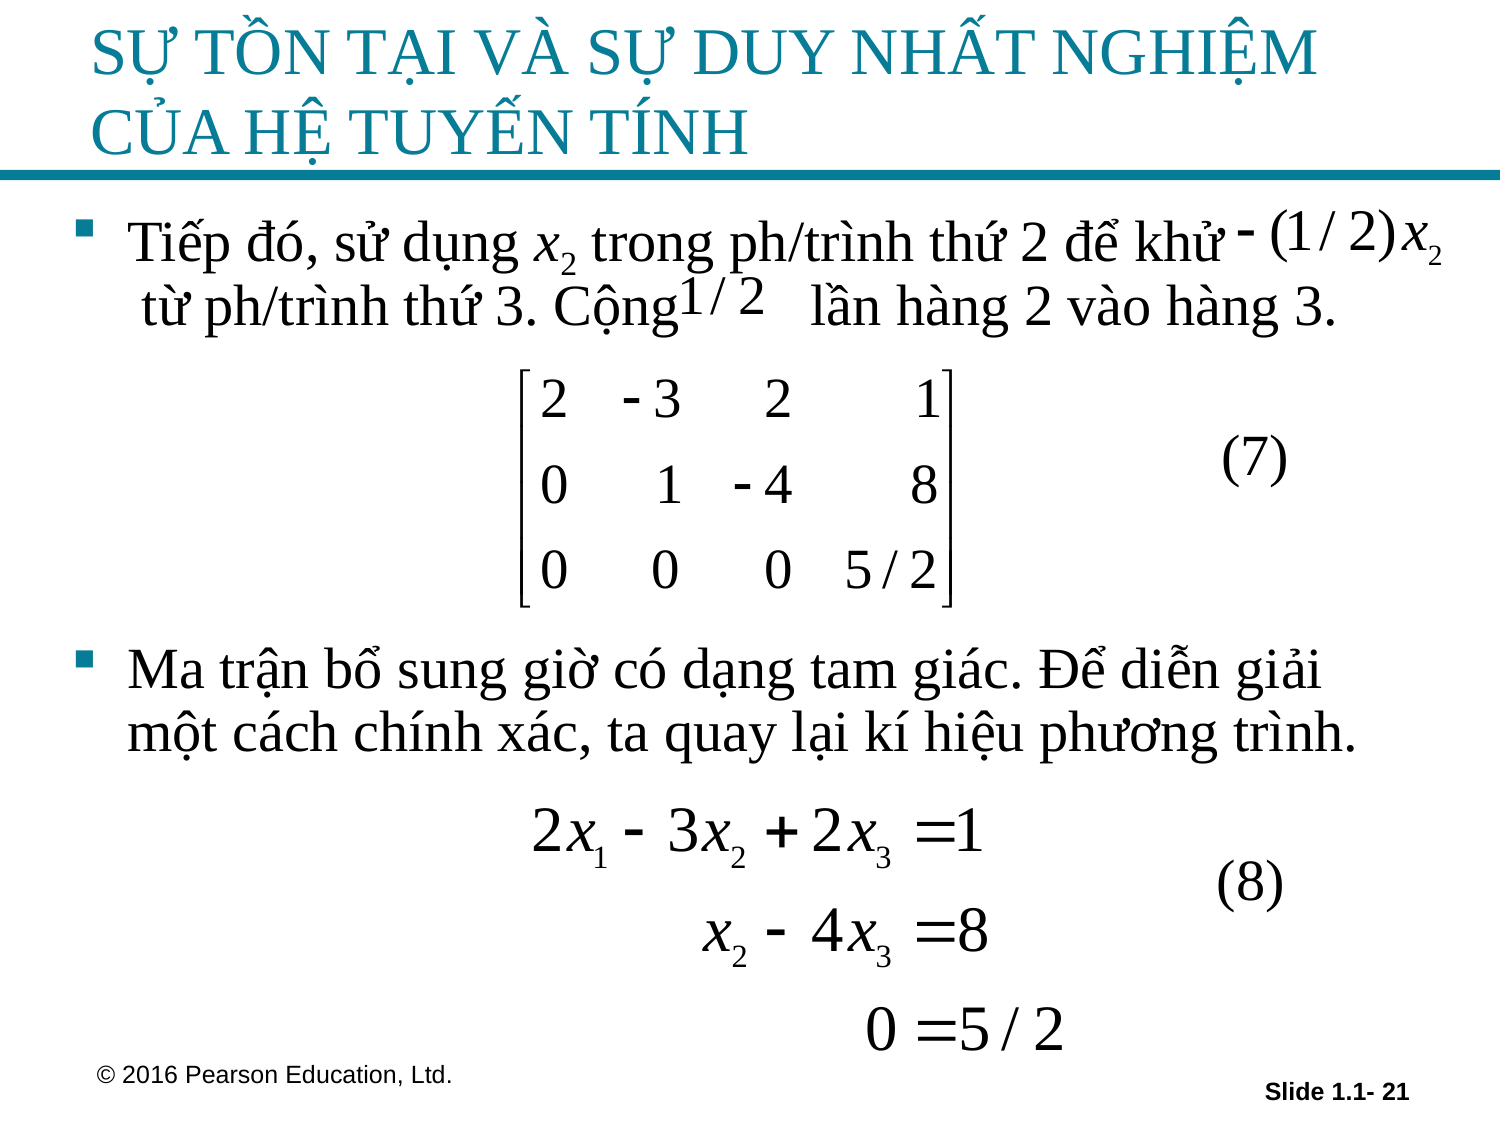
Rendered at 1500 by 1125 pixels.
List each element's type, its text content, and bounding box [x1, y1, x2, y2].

slide_number Slide 1.1- 21 [1112, 1034, 1425, 1113]
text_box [528, 797, 1069, 1057]
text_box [681, 270, 769, 320]
list Tiếp đó, sử dụng x2 trong ph/trình thứ 2 để khử từ ph/trình thứ 3. Cộng lần hàng 2 vào hàng 3. (7) Ma trận bổ sung giờ có dạng tam giác. Để diễn giải một cách chính xác, ta quay lại kí hiệu phương trình. (8) [56, 196, 1444, 889]
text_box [1233, 200, 1446, 271]
title SỰ TỒN TẠI VÀ SỰ DUY NHẤT NGHIỆM CỦA HỆ TUYẾN TÍNH [75, 0, 1425, 175]
footer © 2016 Pearson Education, Ltd. [75, 1051, 1113, 1125]
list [512, 364, 967, 614]
